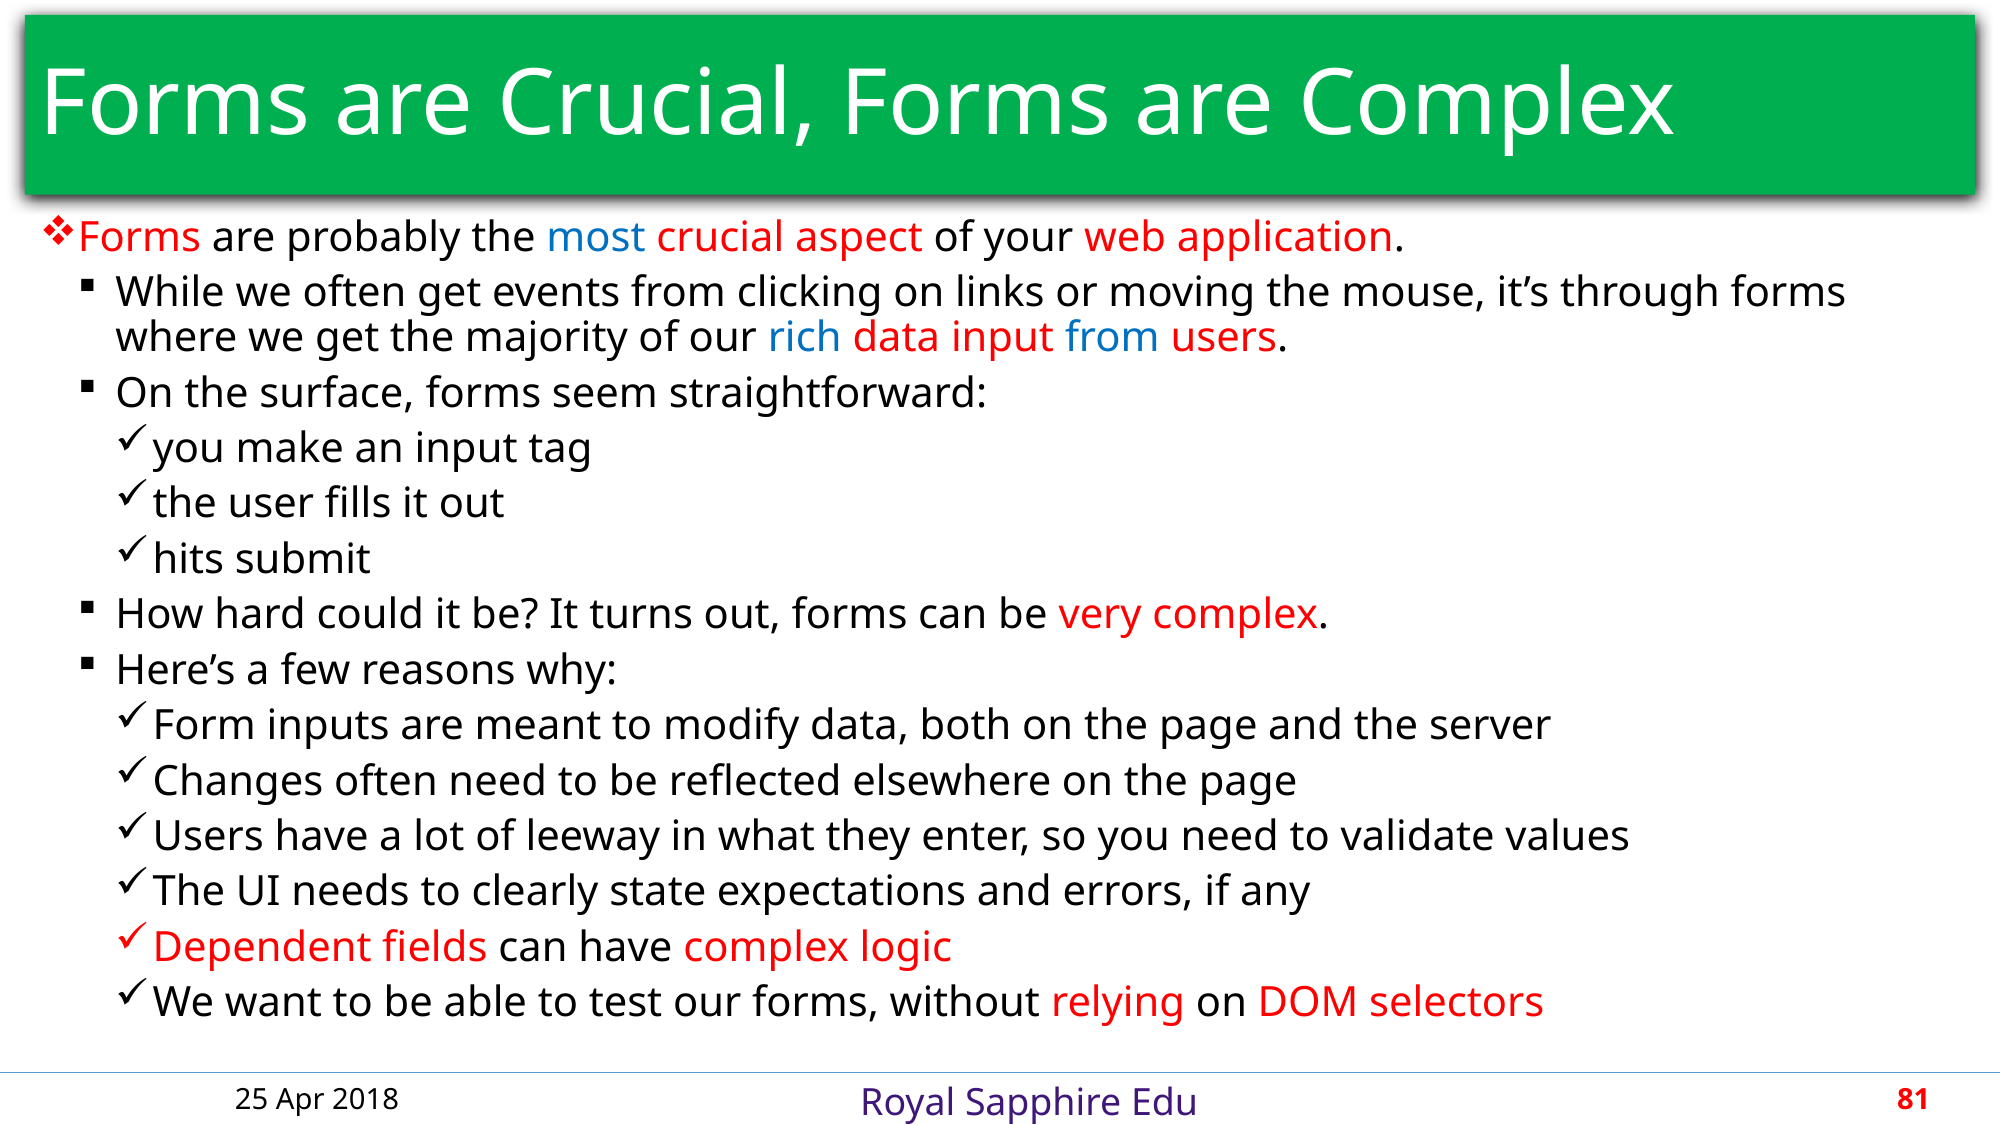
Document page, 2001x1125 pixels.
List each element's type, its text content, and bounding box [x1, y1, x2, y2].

title Forms are Crucial, Forms are Complex [24, 14, 1975, 195]
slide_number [220, 1072, 671, 1115]
slide_number 81 [1495, 1072, 1946, 1115]
list Forms are probably the most crucial aspect of your web application. While we often get events from clicking on links or moving the mouse, it’s through forms where we get the majority of our rich data input from users. On the surface, forms seem straightforward: you make an input tag the user fills it out hits submit How hard could it be? It turns out, forms can be very complex. Here’s a few reasons why: Form inputs are meant to modify data, both on the page and the server Changes often need to be reflected elsewhere on the page Users have a lot of leeway in what they enter, so you need to validate values The UI needs to clearly state expectations and errors, if any Dependent fields can have complex logic We want to be able to test our forms, without relying on DOM selectors [24, 212, 1975, 1063]
